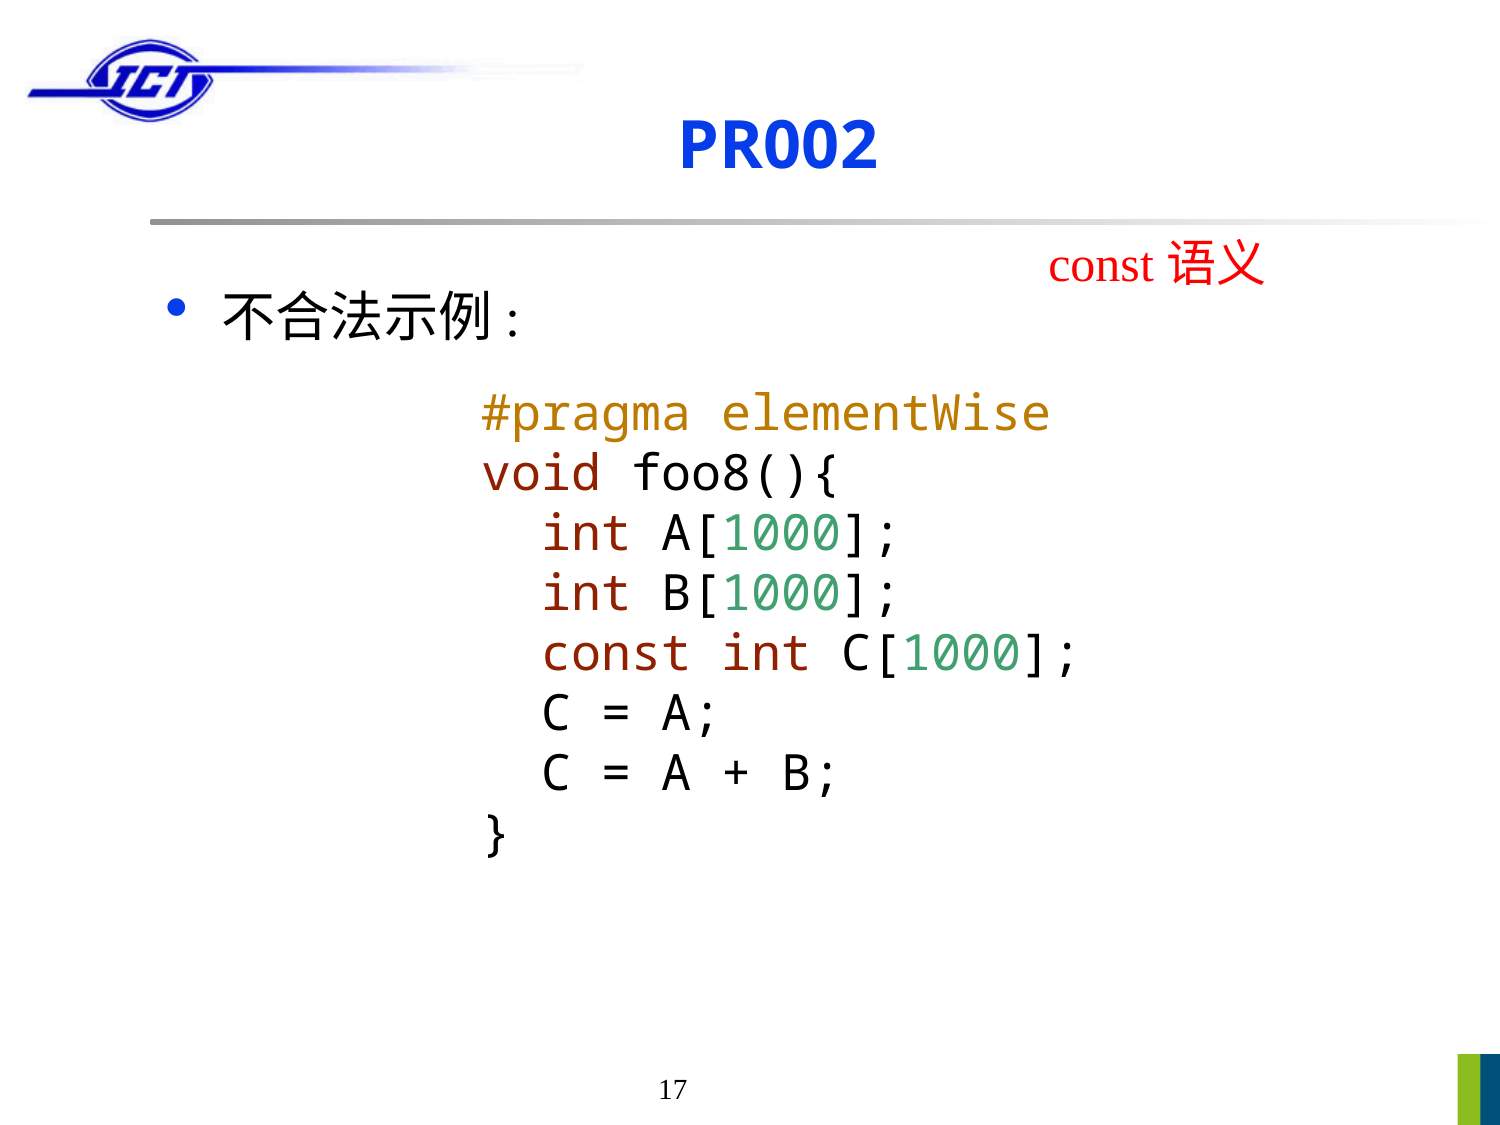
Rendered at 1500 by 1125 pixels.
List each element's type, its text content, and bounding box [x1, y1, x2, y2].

text_box const语义 [1033, 224, 1495, 299]
picture [24, 36, 600, 125]
title PR002 [159, 66, 1397, 217]
list 不合法示例: [150, 275, 1388, 1013]
text_box #pragma elementWise void foo8(){ int A[1000]; int B[1000]; const int C[1000]; C = A; C = A + B; } [466, 373, 1217, 869]
